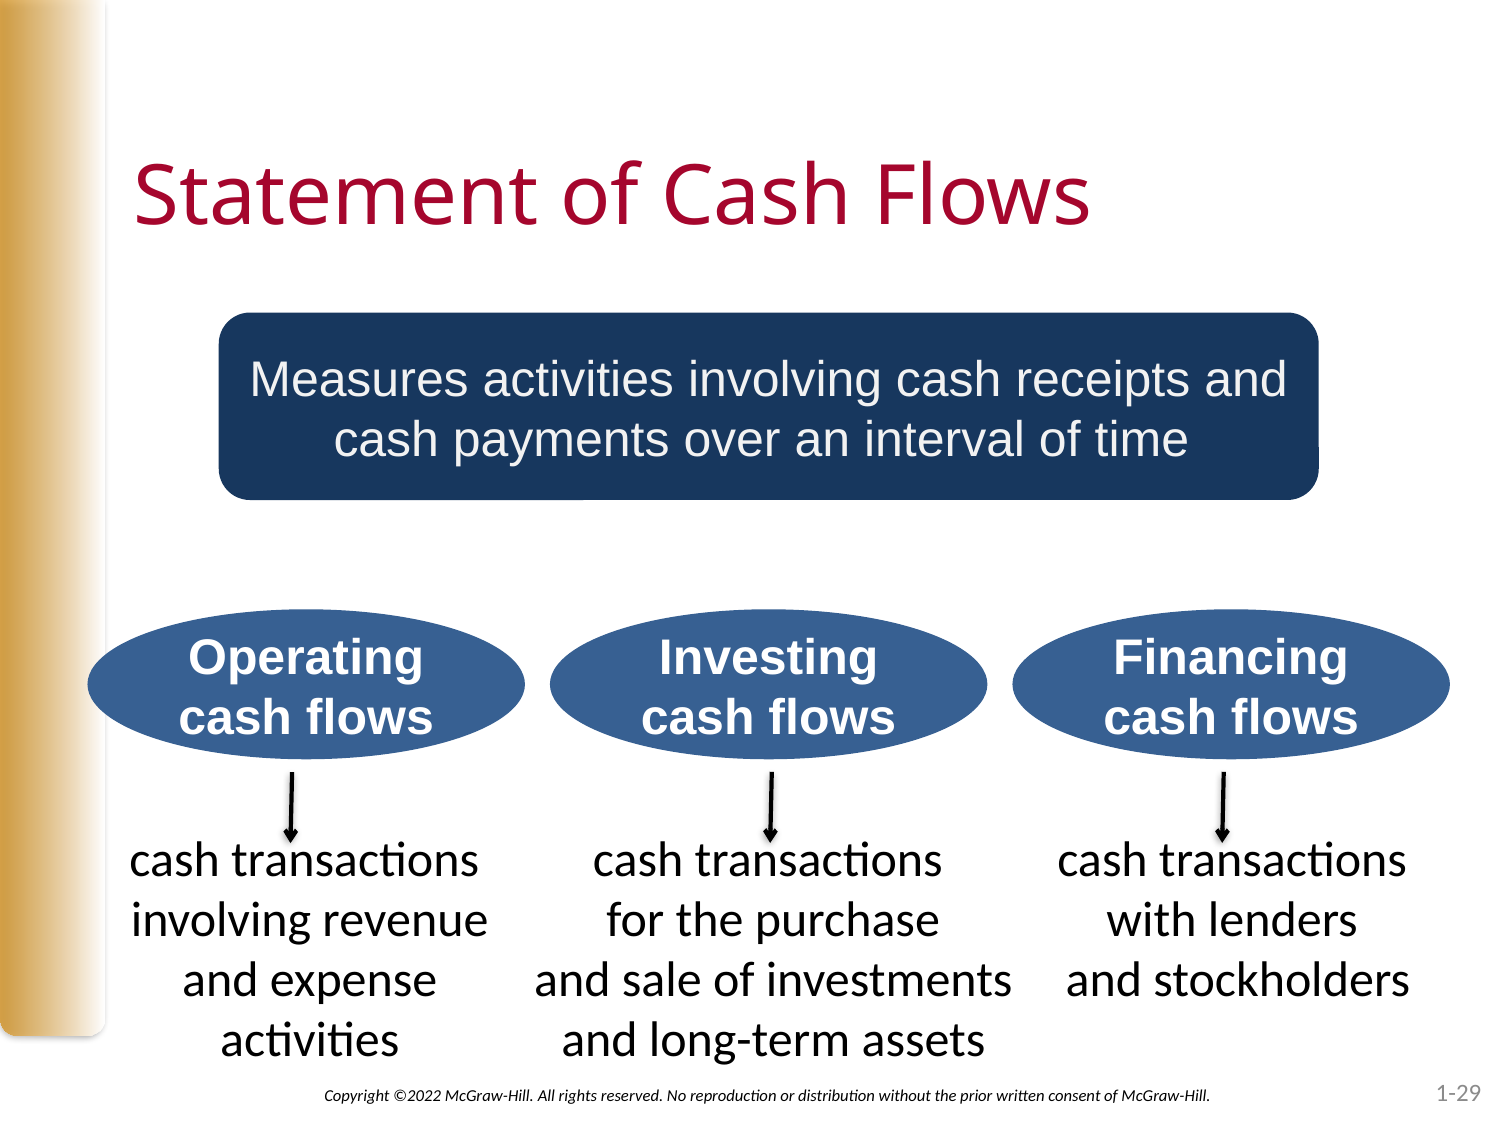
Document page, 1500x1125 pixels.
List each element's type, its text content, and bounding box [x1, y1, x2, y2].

text_box Investing cash flows [549, 609, 988, 760]
text_box Financing cash flows [1012, 609, 1450, 760]
text_box cash transactions for the purchase and sale of investments and long-term assets [519, 819, 1028, 1074]
text_box cash transactions involving revenue and expense activities [100, 819, 519, 1075]
slide_number 1-29 [1146, 1061, 1497, 1122]
text_box cash transactions with lenders and stockholders [1042, 819, 1434, 1014]
footer Copyright ©2022 McGraw-Hill. All rights reserved. No reproduction or distribution without the prior written consent of McGraw-Hill. [233, 1064, 1307, 1125]
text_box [1221, 771, 1225, 844]
title Statement of Cash Flows [118, 133, 1469, 322]
text_box Measures activities involving cash receipts and cash payments over an interval of time [218, 312, 1319, 501]
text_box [769, 771, 773, 844]
text_box Operating cash flows [87, 609, 525, 760]
